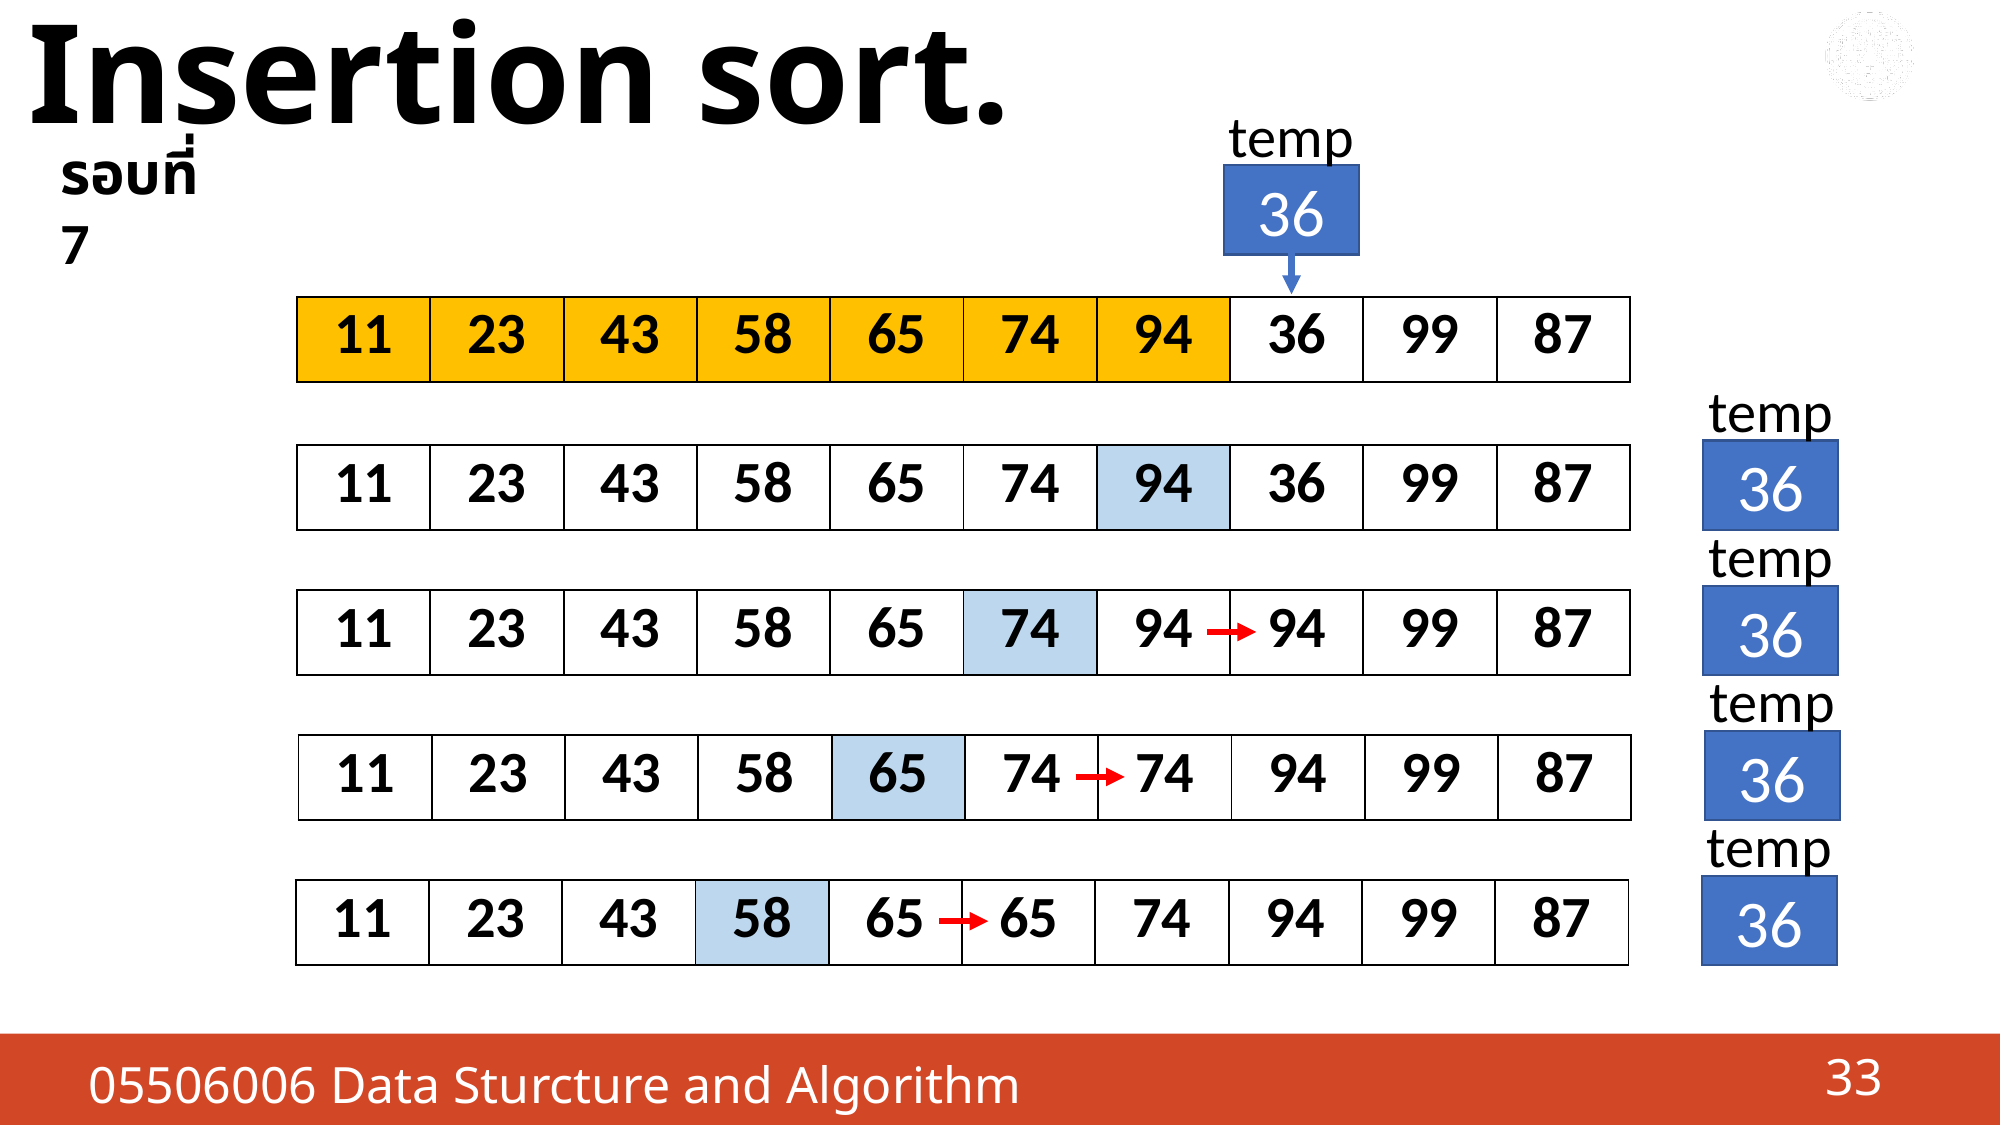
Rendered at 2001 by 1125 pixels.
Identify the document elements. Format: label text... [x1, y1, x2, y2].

table_header 74 [966, 736, 1097, 819]
slide_number 33 [1447, 1049, 1898, 1110]
table_header 87 [1498, 591, 1629, 674]
text_box temp [1665, 515, 1876, 594]
table_header 65 [833, 736, 964, 819]
table_header 65 [831, 591, 963, 674]
table_header 58 [698, 446, 829, 529]
text_box temp [1664, 805, 1875, 884]
table_header 58 [698, 298, 829, 381]
table_header 36 [1231, 298, 1362, 381]
table_header 36 [1231, 446, 1362, 529]
text_box temp [1665, 369, 1876, 449]
table_header 87 [1496, 881, 1628, 964]
table_header 94 [1232, 736, 1364, 819]
title Insertion sort. [14, 0, 1856, 175]
table_header 11 [298, 298, 429, 381]
table_header 99 [1364, 298, 1496, 381]
table_header 74 [1096, 881, 1228, 964]
text_box 36 [1223, 173, 1360, 256]
table_header 23 [433, 736, 564, 819]
text_box 36 [1701, 884, 1838, 966]
table_header 94 [1098, 446, 1229, 529]
text_box 05506006 Data Sturcture and Algorithm [74, 1046, 1796, 1125]
table_header 94 [1098, 298, 1229, 381]
table_header 74 [1099, 736, 1231, 819]
table_header 65 [831, 298, 963, 381]
table_header 94 [1231, 591, 1362, 674]
text_box 36 [1702, 594, 1839, 660]
table_header 23 [431, 446, 563, 529]
text_box 36 [1702, 449, 1839, 515]
table_header 99 [1366, 736, 1497, 819]
table_header 74 [964, 298, 1096, 381]
table_header 11 [298, 446, 429, 529]
table_header 11 [299, 736, 431, 819]
table_header 58 [699, 736, 831, 819]
table_header 65 [963, 881, 1094, 964]
picture [1795, 0, 1944, 112]
table_header 43 [563, 881, 695, 964]
table_header 99 [1364, 591, 1496, 674]
table_header 23 [431, 591, 563, 674]
table_header 23 [431, 298, 563, 381]
table_header 58 [696, 881, 828, 964]
table_header 87 [1499, 736, 1630, 819]
table_header 58 [698, 591, 829, 674]
table_header 74 [964, 591, 1096, 674]
text_box temp [1667, 660, 1878, 739]
text_box 36 [1704, 739, 1841, 805]
table_header 43 [565, 591, 696, 674]
table_header 99 [1363, 881, 1494, 964]
table_header 11 [298, 591, 429, 674]
table_header 43 [565, 446, 696, 529]
table_header 65 [830, 881, 961, 964]
text_box รอบที่ 7 [45, 129, 231, 284]
table_header 87 [1498, 446, 1629, 529]
table_header 23 [430, 881, 561, 964]
table_header 11 [297, 881, 428, 964]
table_header 43 [566, 736, 697, 819]
table_header 87 [1498, 298, 1629, 381]
table_header 94 [1230, 881, 1361, 964]
table_header 74 [964, 446, 1096, 529]
text_box [0, 1032, 2000, 1125]
table_header 99 [1364, 446, 1496, 529]
text_box temp [1186, 94, 1397, 173]
table_header 65 [831, 446, 963, 529]
table_header 43 [565, 298, 696, 381]
table_header 94 [1098, 591, 1229, 674]
